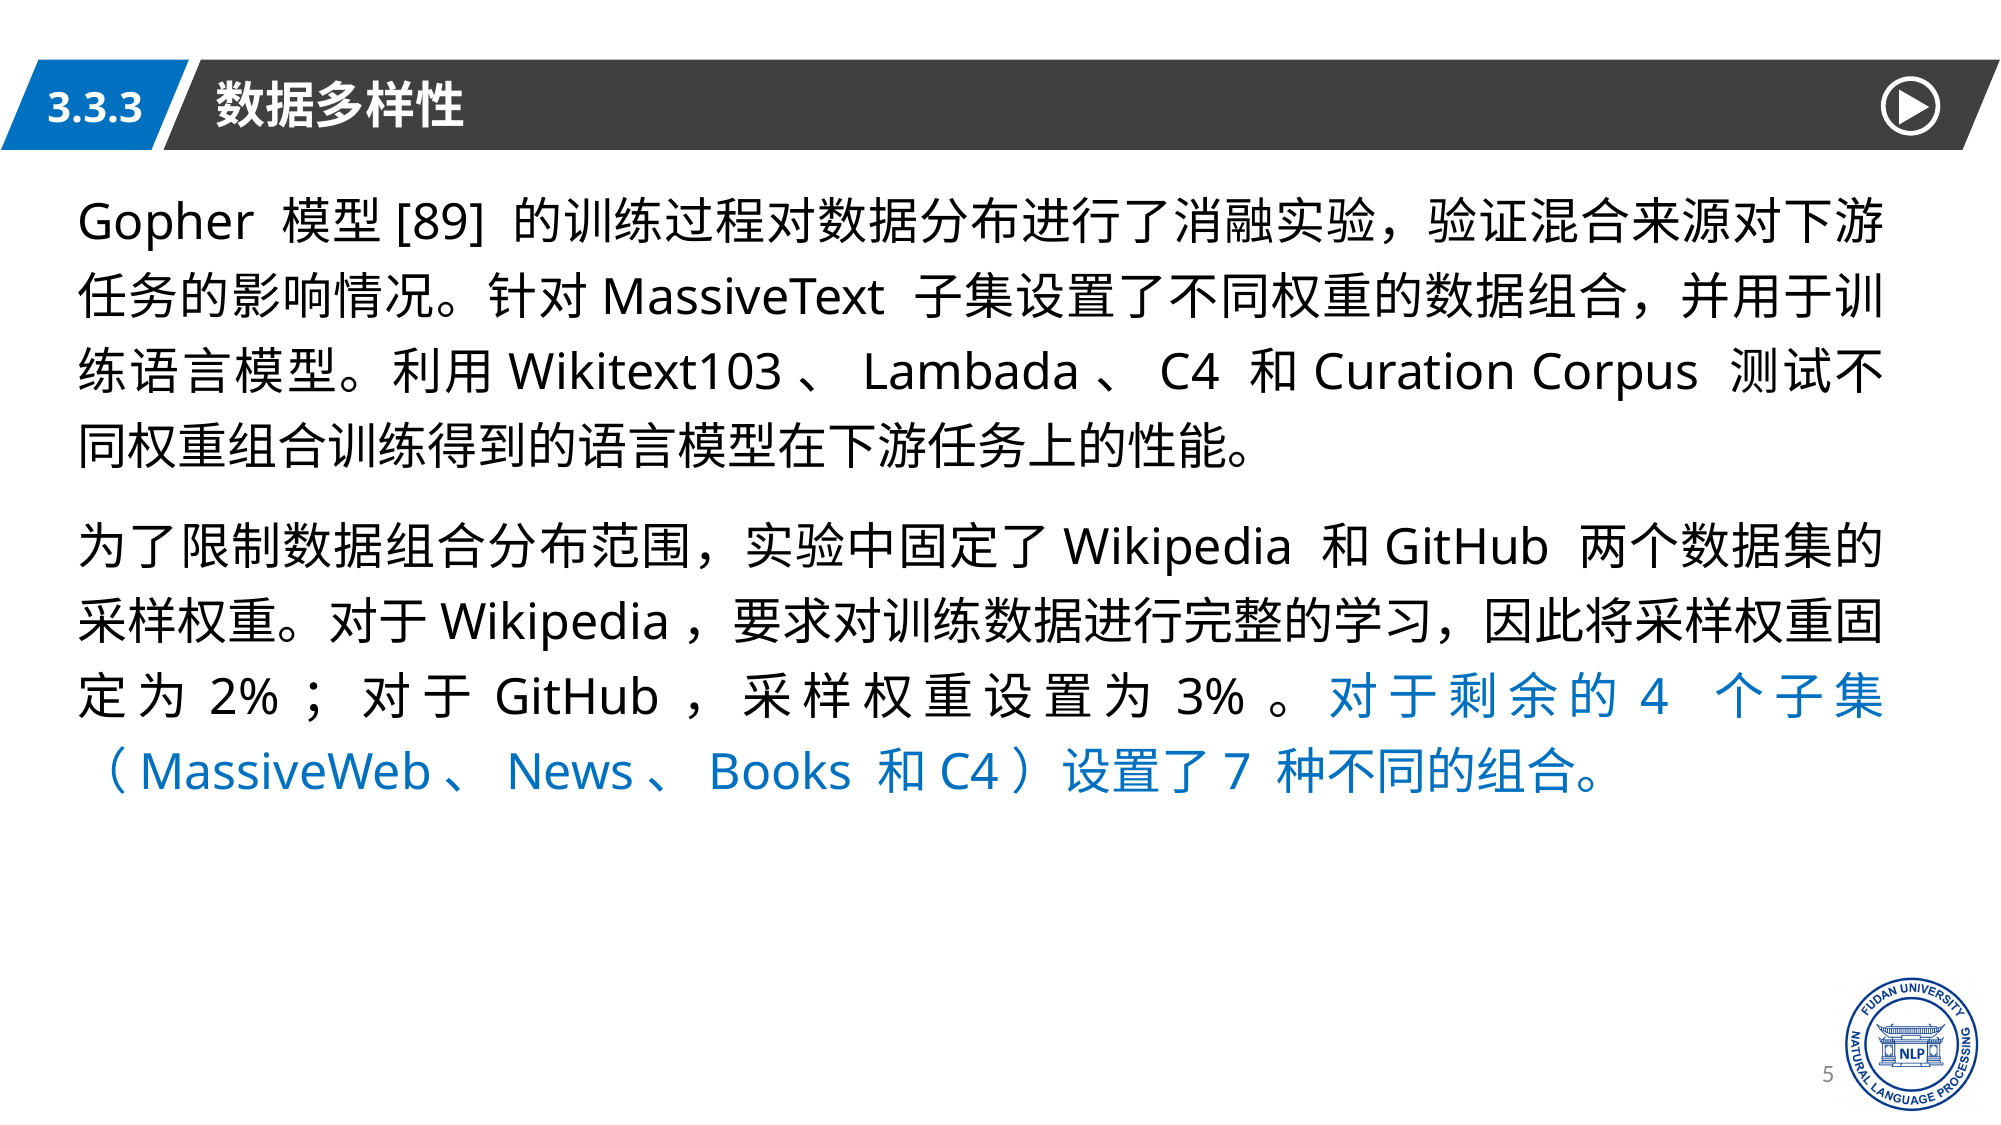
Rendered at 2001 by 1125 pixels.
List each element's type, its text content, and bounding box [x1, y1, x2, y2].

slide_number 52 [1412, 1042, 1863, 1103]
text_box [1, 89, 157, 150]
text_box Gopher 模型[89] 的训练过程对数据分布进行了消融实验，验证混合来源对下游任务的影响情况。针对MassiveText 子集设置了不同权重的数据组合，并用于训练语言模型。利用Wikitext103、Lambada、C4 和Curation Corpus 测试不同权重组合训练得到的语言模型在下游任务上的性能。 为了限制数据组合分布范围，实验中固定了Wikipedia 和GitHub 两个数据集的采样权重。对于Wikipedia，要求对训练数据进行完整的学习，因此将采样权重固定为2%；对于GitHub，采样权重设置为3%。对于剩余的4 个子集（MassiveWeb、News、Books 和C4）设置了7 种不同的组合。 [62, 167, 1900, 807]
picture [1834, 972, 1985, 1117]
text_box [32, 59, 189, 120]
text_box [1883, 78, 1939, 134]
text_box 3.3.3 [26, 73, 164, 138]
text_box [163, 59, 2000, 150]
text_box 数据多样性 [200, 66, 480, 142]
